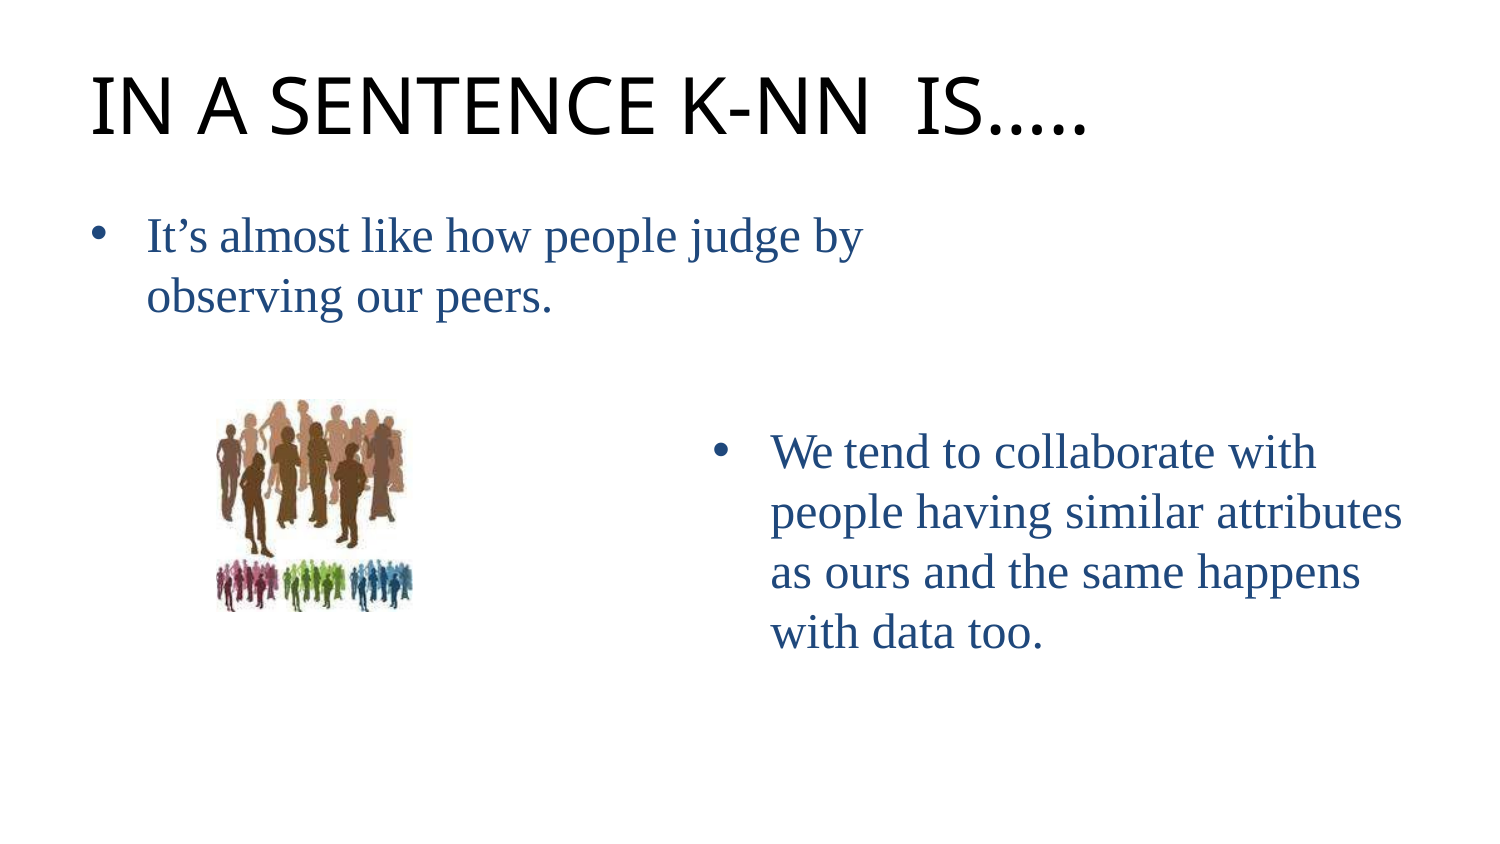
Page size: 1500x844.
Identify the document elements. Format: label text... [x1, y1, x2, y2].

text_box It’s almost like how people judge by observing our peers. [87, 200, 1062, 323]
title IN A SENTENCE K-NN IS….. [87, 29, 1097, 173]
text_box We tend to collaborate with people having similar attributes as ours and the same happens with data too. [712, 416, 1412, 659]
text_box [216, 399, 413, 612]
